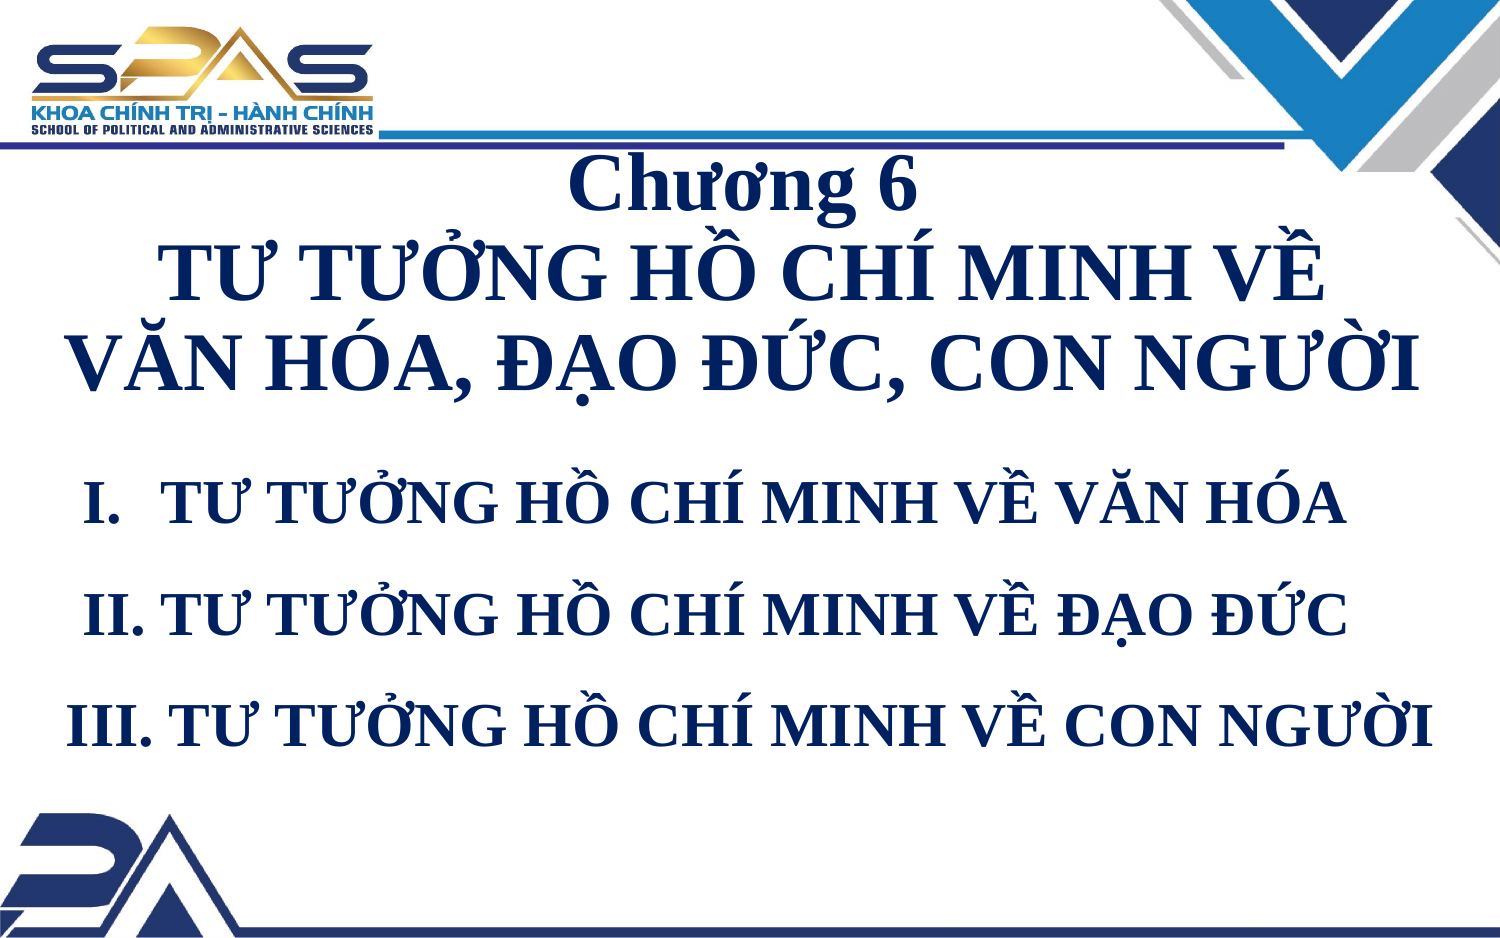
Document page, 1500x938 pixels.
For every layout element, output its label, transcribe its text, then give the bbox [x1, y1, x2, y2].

subtitle TƯ TƯỞNG HỒ CHÍ MINH VỀ VĂN HÓA [67, 461, 1419, 566]
title Chương 6 TƯ TƯỞNG HỒ CHÍ MINH VỀ VĂN HÓA, ĐẠO ĐỨC, CON NGƯỜI [11, 85, 1475, 462]
picture [0, 0, 1500, 938]
text_box II. TƯ TƯỞNG HỒ CHÍ MINH VỀ ĐẠO ĐỨC [67, 566, 1433, 656]
text_box III. TƯ TƯỞNG HỒ CHÍ MINH VỀ CON NGƯỜI [51, 677, 1500, 767]
